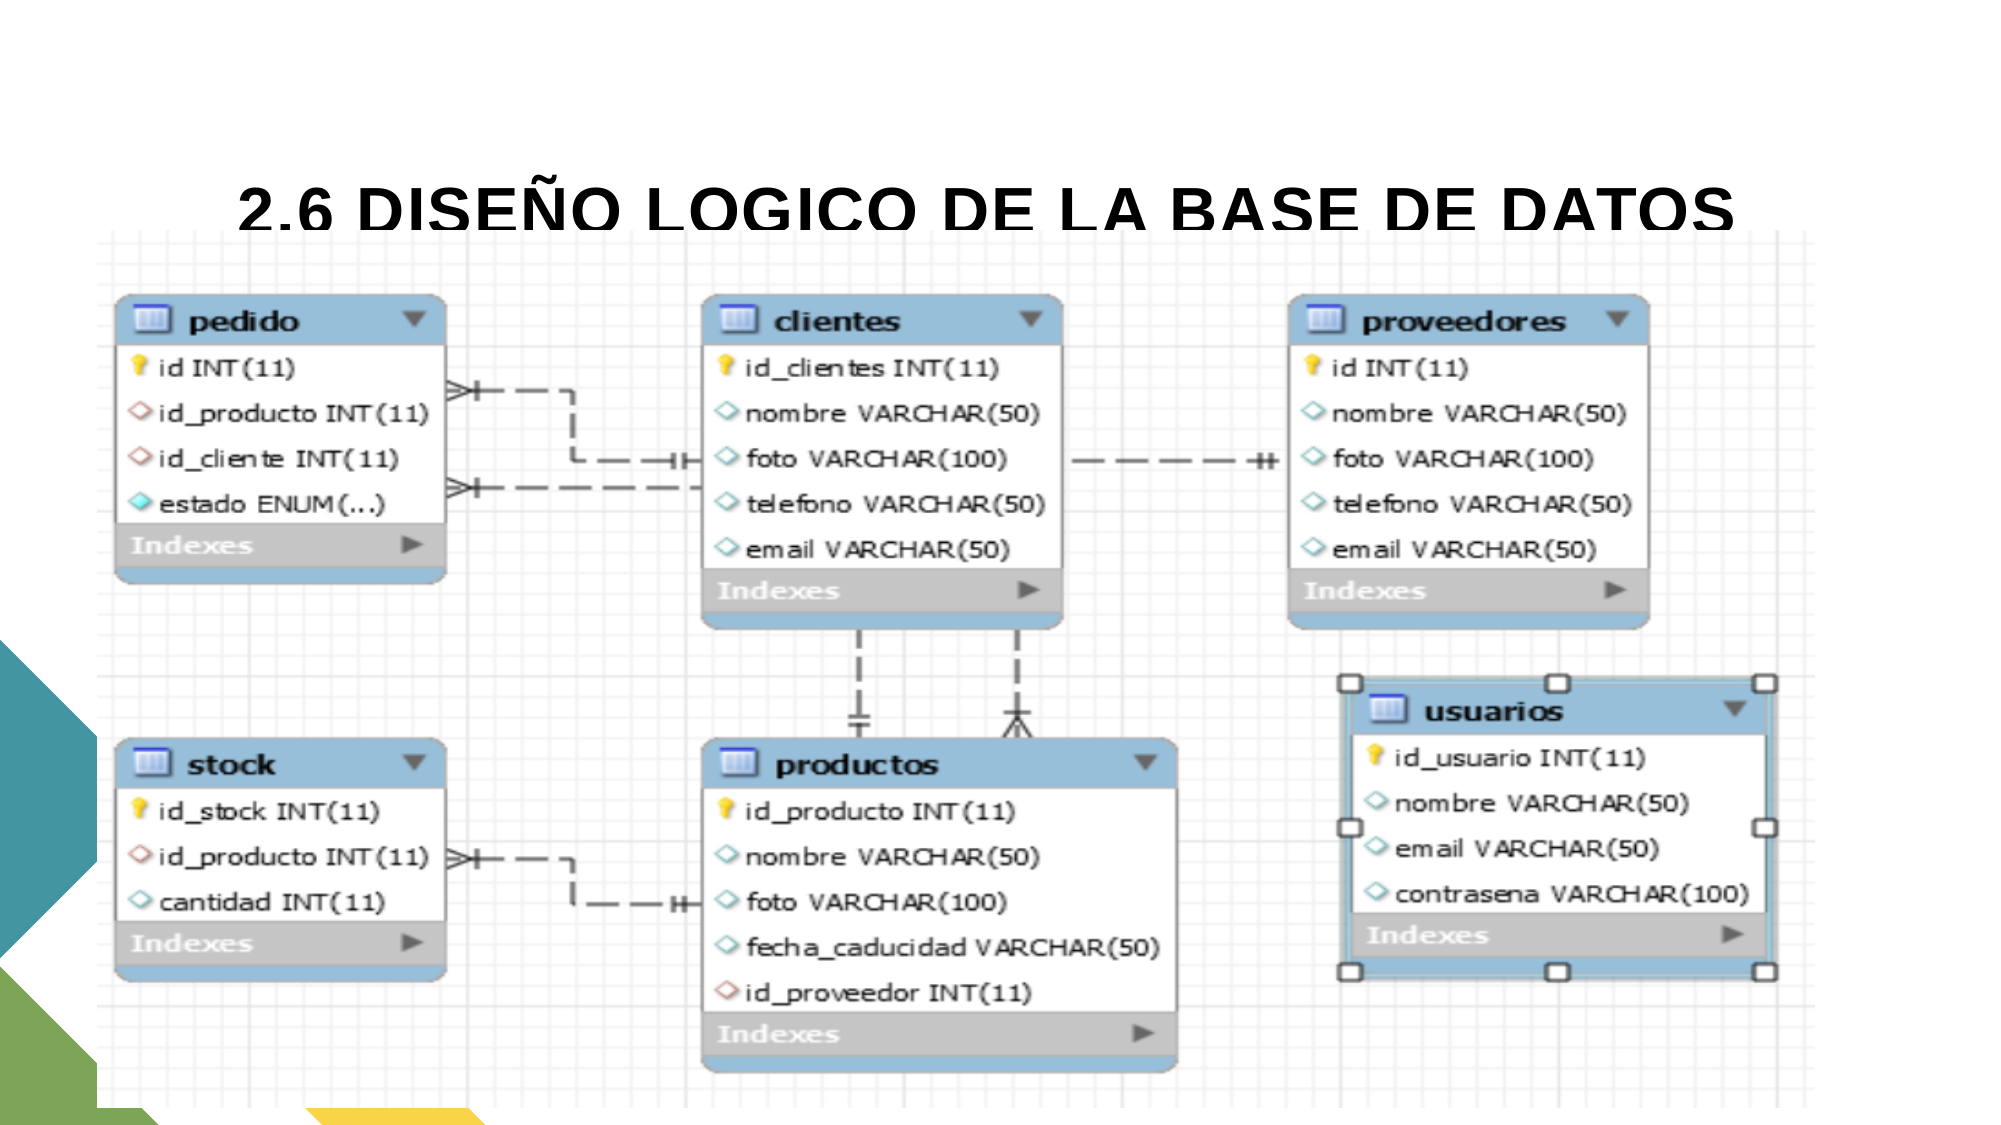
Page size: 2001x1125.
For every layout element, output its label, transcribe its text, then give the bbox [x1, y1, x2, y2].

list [97, 230, 1815, 1109]
title 2.6 DISEÑO LOGICO DE LA BASE DE DATOS [97, 16, 1882, 293]
